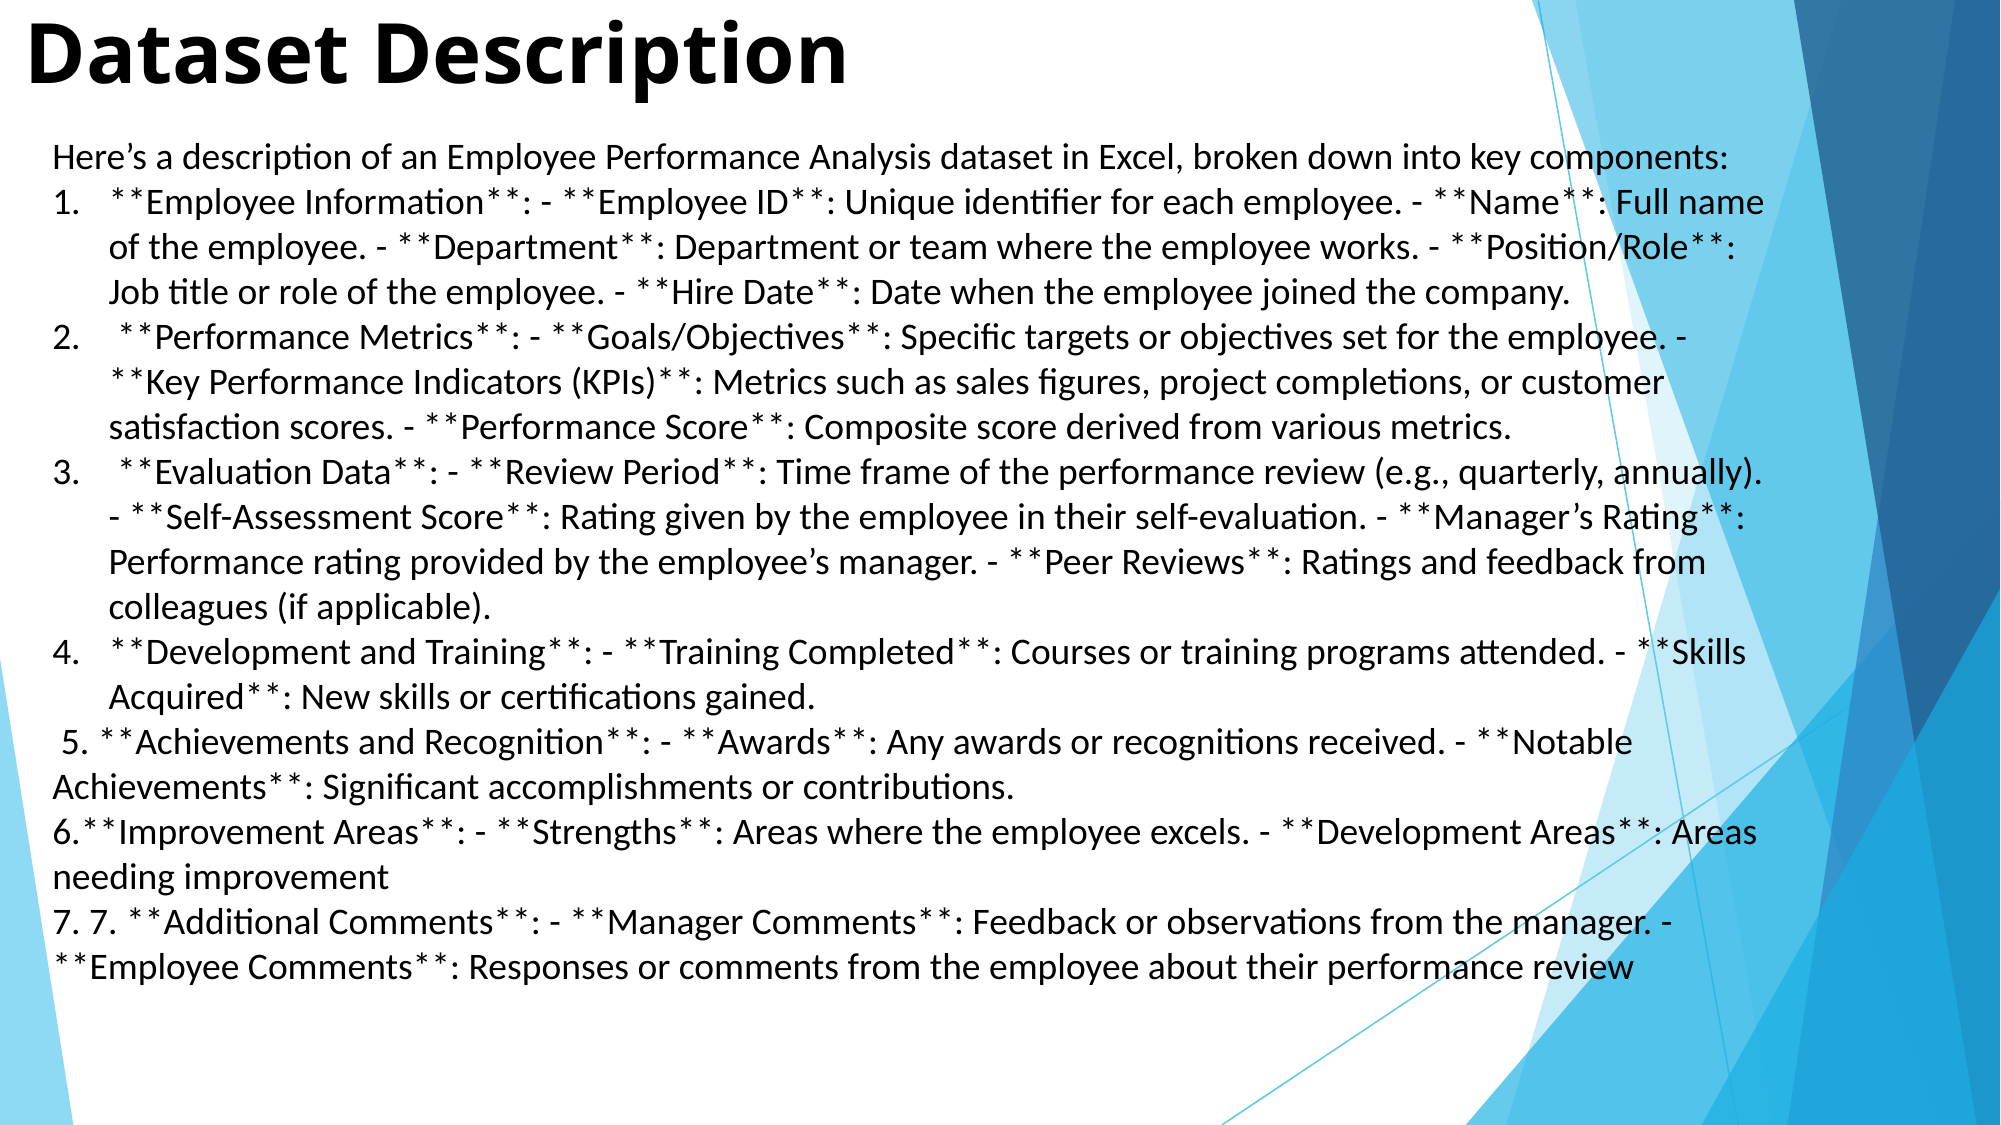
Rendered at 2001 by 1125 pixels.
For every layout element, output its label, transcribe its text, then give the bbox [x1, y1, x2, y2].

text_box Here’s a description of an Employee Performance Analysis dataset in Excel, broken down into key components: **Employee Information**: - **Employee ID**: Unique identifier for each employee. - **Name**: Full name of the employee. - **Department**: Department or team where the employee works. - **Position/Role**: Job title or role of the employee. - **Hire Date**: Date when the employee joined the company. **Performance Metrics**: - **Goals/Objectives**: Specific targets or objectives set for the employee. - **Key Performance Indicators (KPIs)**: Metrics such as sales figures, project completions, or customer satisfaction scores. - **Performance Score**: Composite score derived from various metrics. **Evaluation Data**: - **Review Period**: Time frame of the performance review (e.g., quarterly, annually). - **Self-Assessment Score**: Rating given by the employee in their self-evaluation. - **Manager’s Rating**: Performance rating provided by the employee’s manager. - **Peer Reviews**: Ratings and feedback from colleagues (if applicable). **Development and Training**: - **Training Completed**: Courses or training programs attended. - **Skills Acquired**: New skills or certifications gained. 5. **Achievements and Recognition**: - **Awards**: Any awards or recognitions received. - **Notable Achievements**: Significant accomplishments or contributions. 6.**Improvement Areas**: - **Strengths**: Areas where the employee excels. - **Development Areas**: Areas needing improvement 7. 7. **Additional Comments**: - **Manager Comments**: Feedback or observations from the manager. - **Employee Comments**: Responses or comments from the employee about their performance review [37, 124, 1788, 995]
title Dataset Description [24, 0, 1778, 101]
